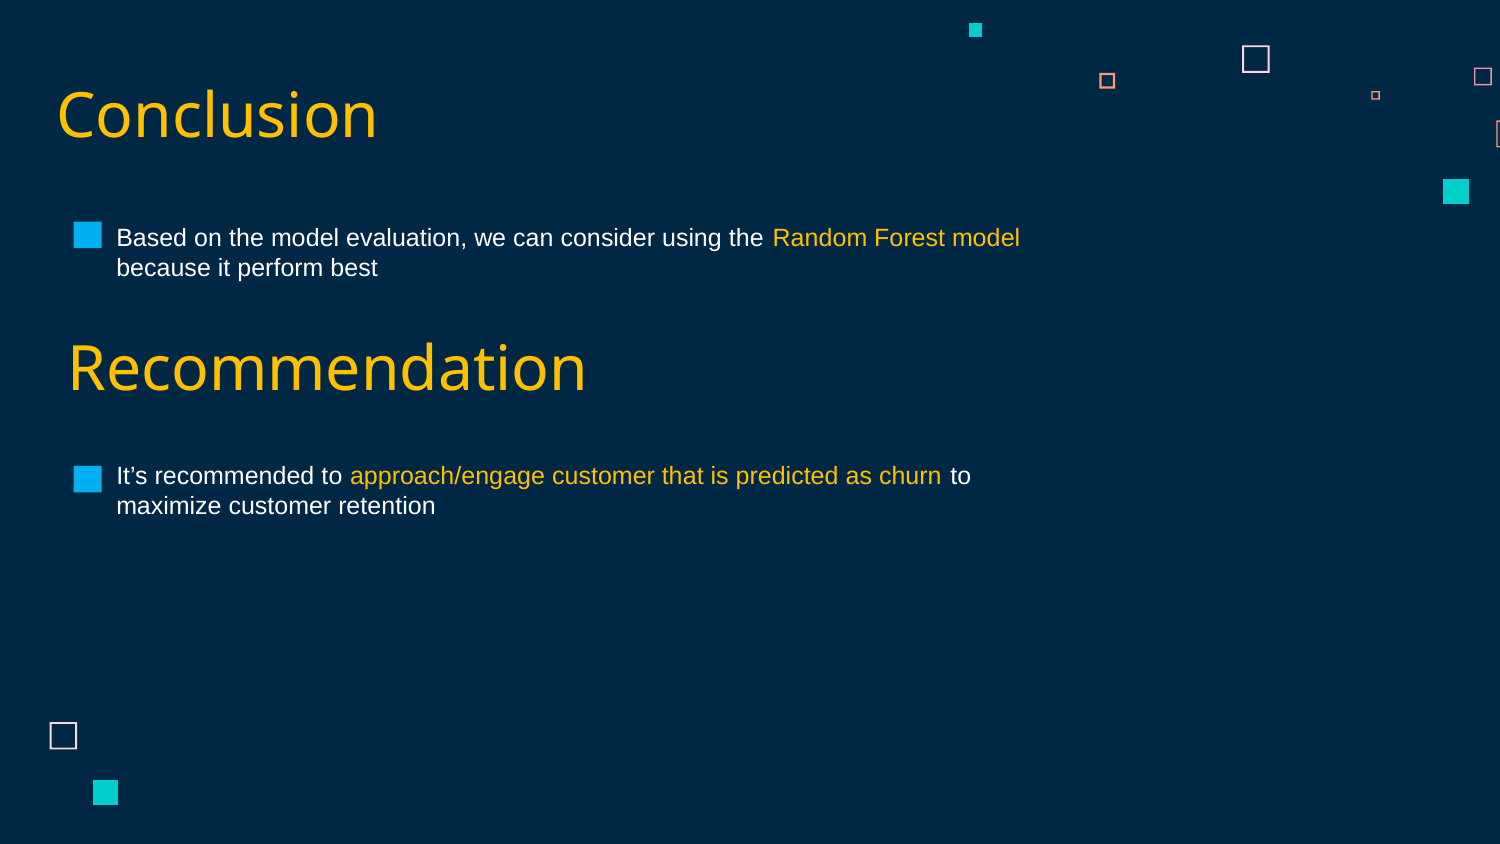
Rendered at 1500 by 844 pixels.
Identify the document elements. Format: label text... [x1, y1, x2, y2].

text_box [73, 221, 102, 249]
text_box It’s recommended to approach/engage customer that is predicted as churn to maximize customer retention [101, 452, 1066, 527]
text_box Recommendation [52, 323, 945, 419]
title Conclusion [41, 69, 934, 165]
text_box Based on the model evaluation, we can consider using the Random Forest model because it perform best [101, 214, 1066, 289]
text_box [73, 465, 102, 493]
